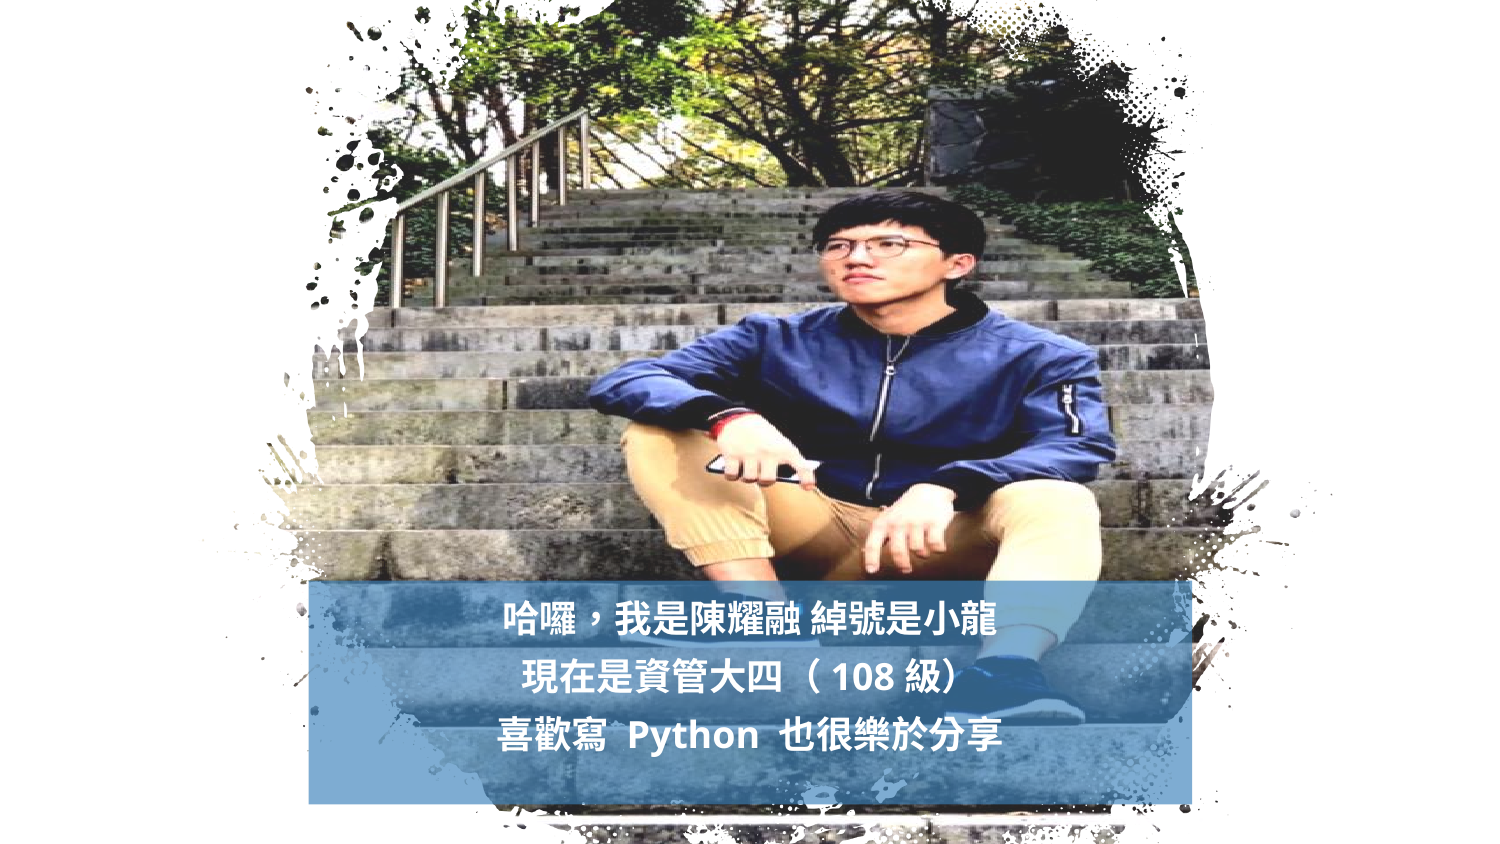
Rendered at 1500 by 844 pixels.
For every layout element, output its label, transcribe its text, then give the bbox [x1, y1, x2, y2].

picture [0, 0, 1500, 844]
subtitle 哈囉，我是陳耀融 綽號是小龍 現在是資管大四（108級） 喜歡寫 Python 也很樂於分享 [308, 580, 1193, 805]
